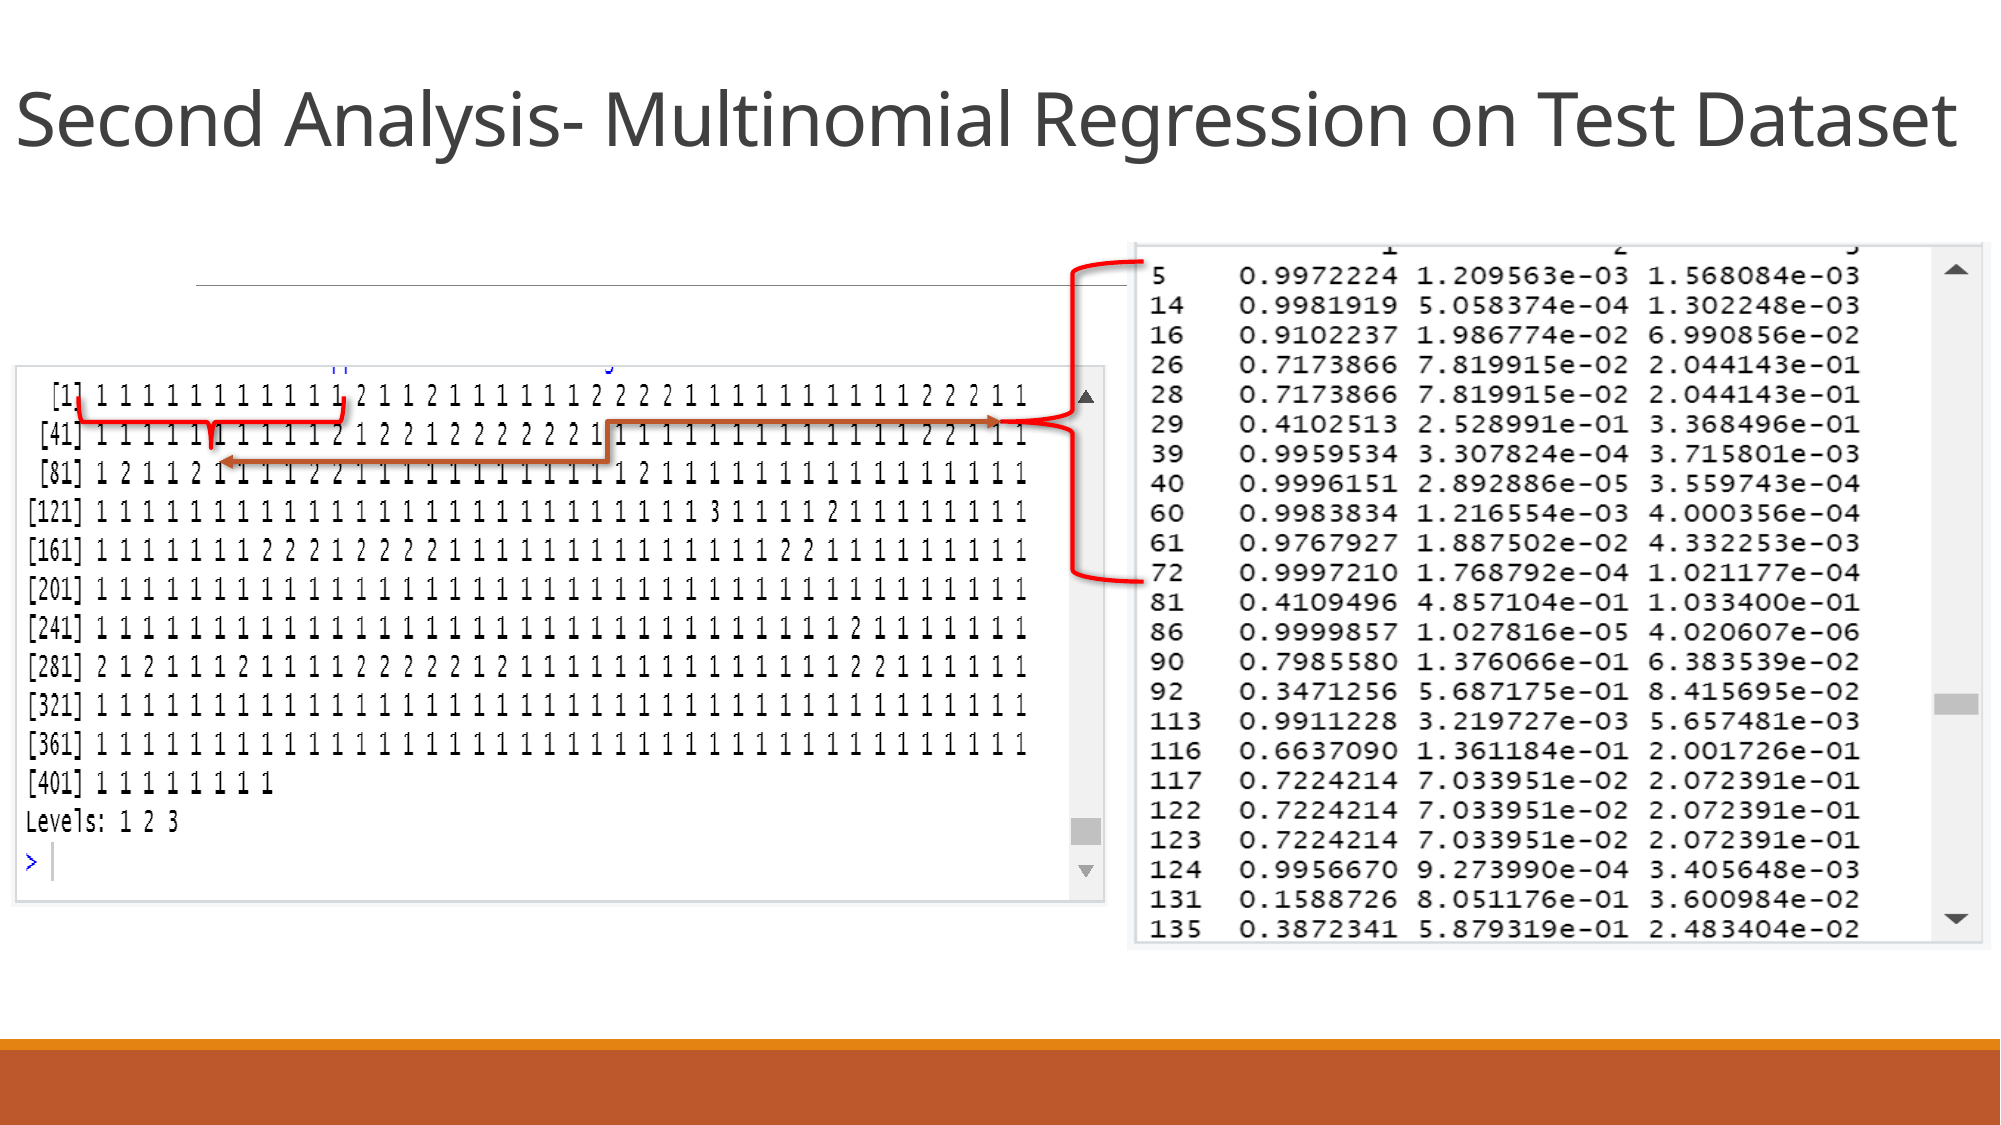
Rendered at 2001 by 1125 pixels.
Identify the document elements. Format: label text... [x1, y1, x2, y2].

title Second Analysis- Multinomial Regression on Test Dataset [0, 53, 2000, 170]
picture [1126, 241, 1992, 951]
picture [10, 364, 1108, 907]
text_box [1070, 259, 1123, 584]
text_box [218, 421, 1002, 463]
